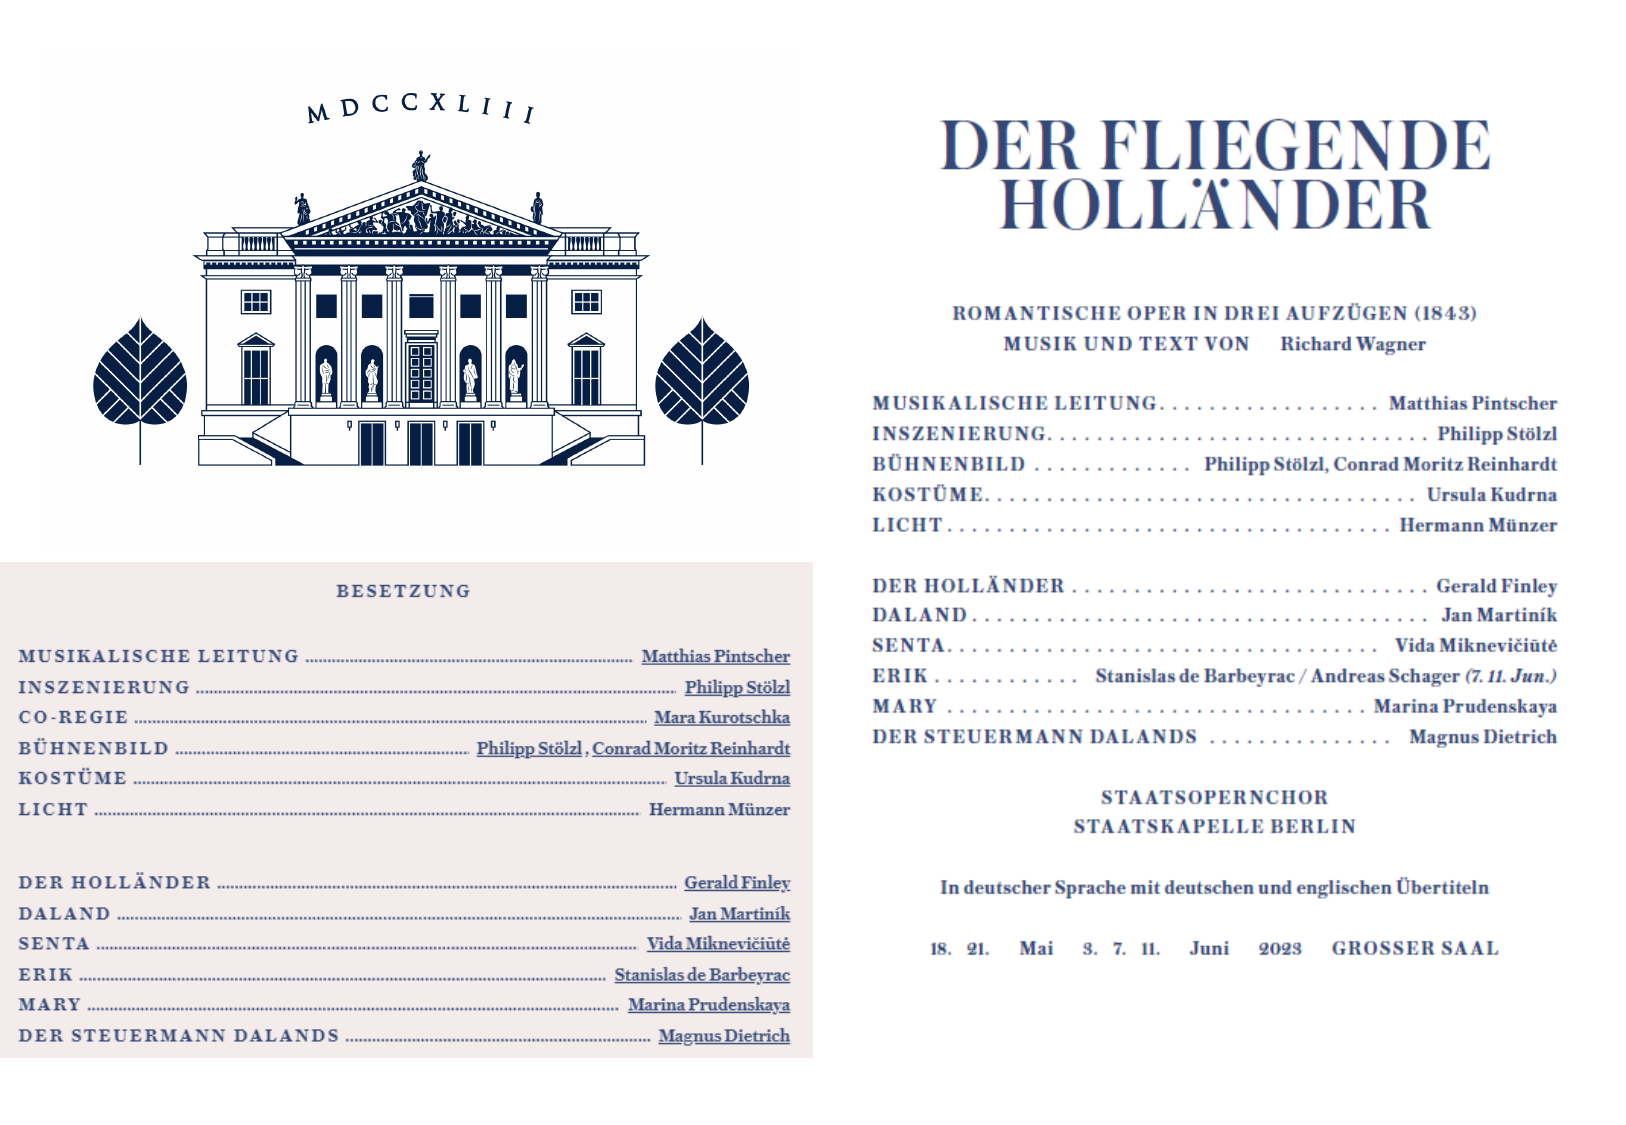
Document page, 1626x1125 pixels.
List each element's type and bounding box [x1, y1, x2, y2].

picture [0, 562, 813, 1058]
picture [42, 52, 800, 548]
picture [834, 72, 1602, 1051]
